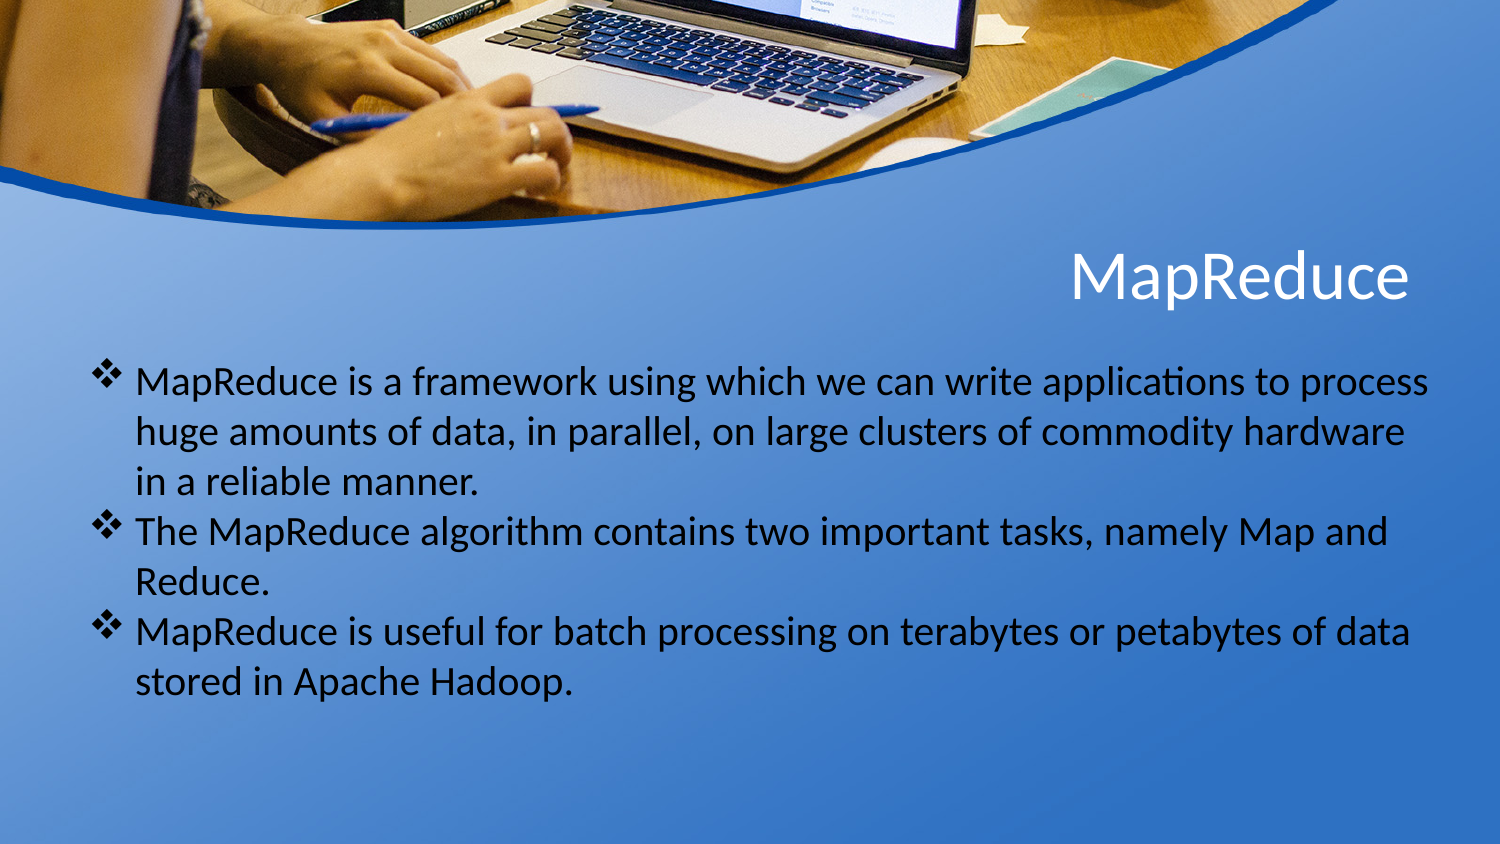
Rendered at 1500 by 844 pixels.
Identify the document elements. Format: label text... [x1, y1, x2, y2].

title MapReduce [73, 221, 1427, 322]
text_box MapReduce is a framework using which we can write applications to process huge amounts of data, in parallel, on large clusters of commodity hardware in a reliable manner. The MapReduce algorithm contains two important tasks, namely Map and Reduce. MapReduce is useful for batch processing on terabytes or petabytes of data stored in Apache Hadoop. [73, 346, 1452, 712]
picture [0, 0, 1500, 844]
